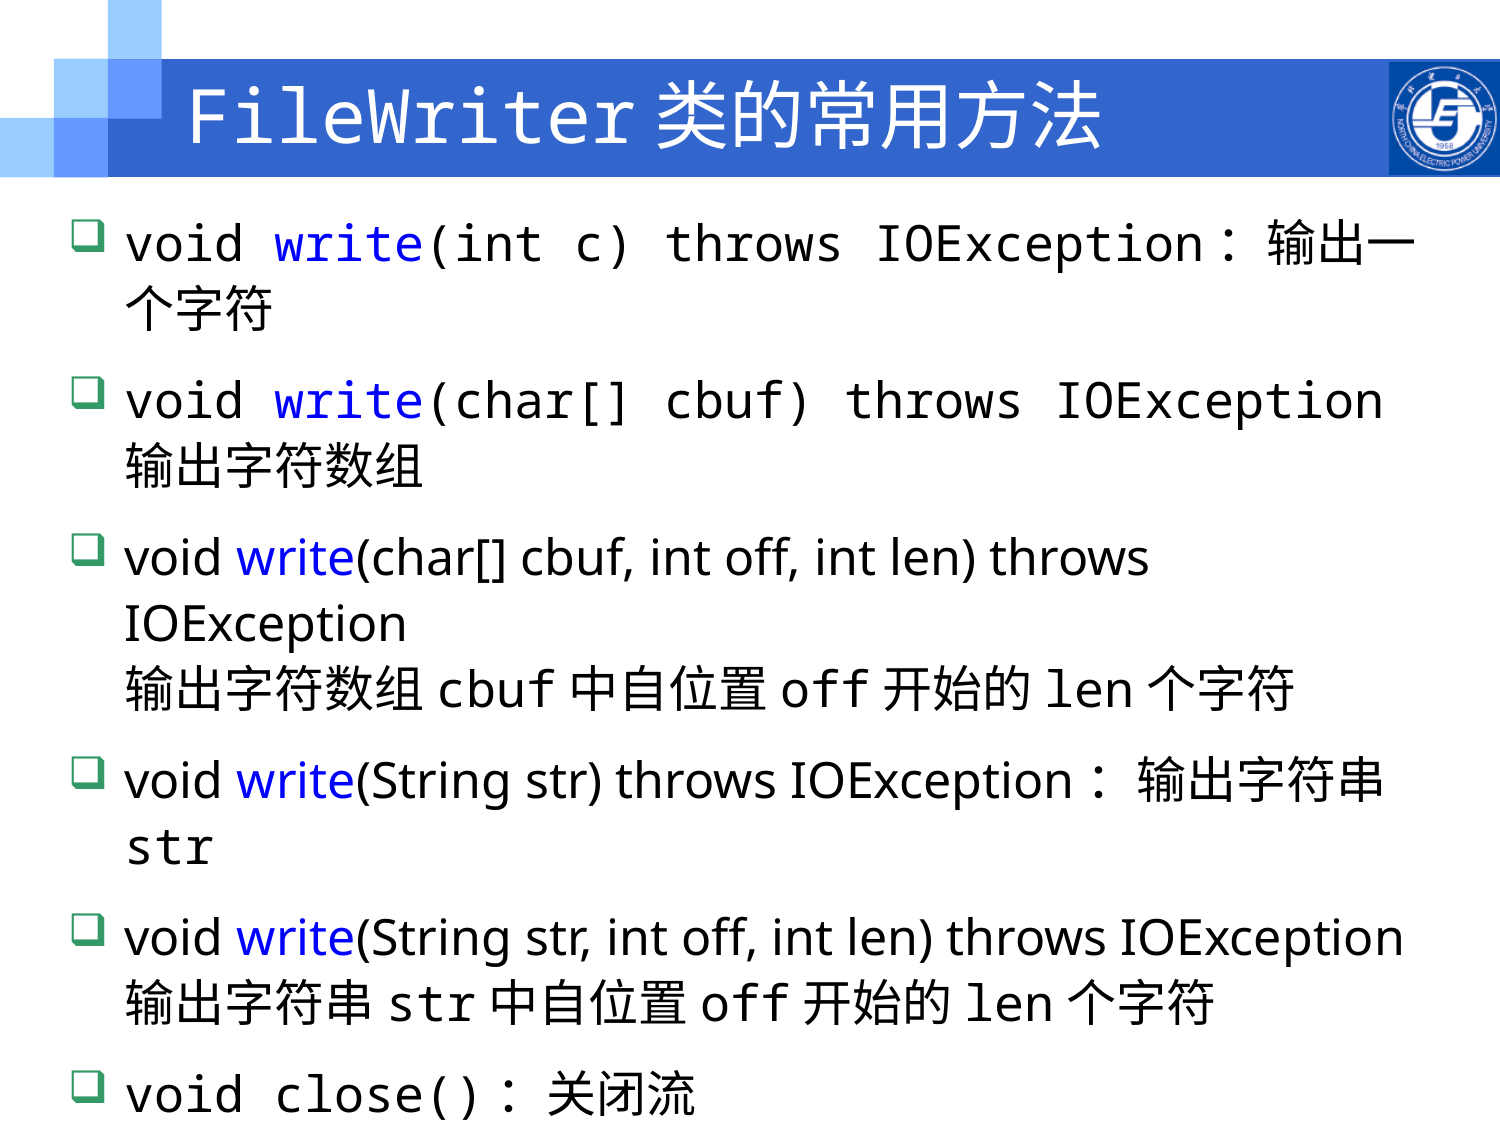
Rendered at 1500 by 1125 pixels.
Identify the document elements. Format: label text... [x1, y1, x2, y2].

list void write(int c) throws IOException：输出一个字符 void write(char[] cbuf) throws IOException 输出字符数组 void write(char[] cbuf, int off, int len) throws IOException 输出字符数组cbuf中自位置off开始的len个字符 void write(String str) throws IOException：输出字符串str void write(String str, int off, int len) throws IOException 输出字符串str中自位置off开始的len个字符 void close()：关闭流 void flush()：强行写入 [53, 198, 1447, 1049]
title FileWriter类的常用方法 [171, 42, 1500, 184]
